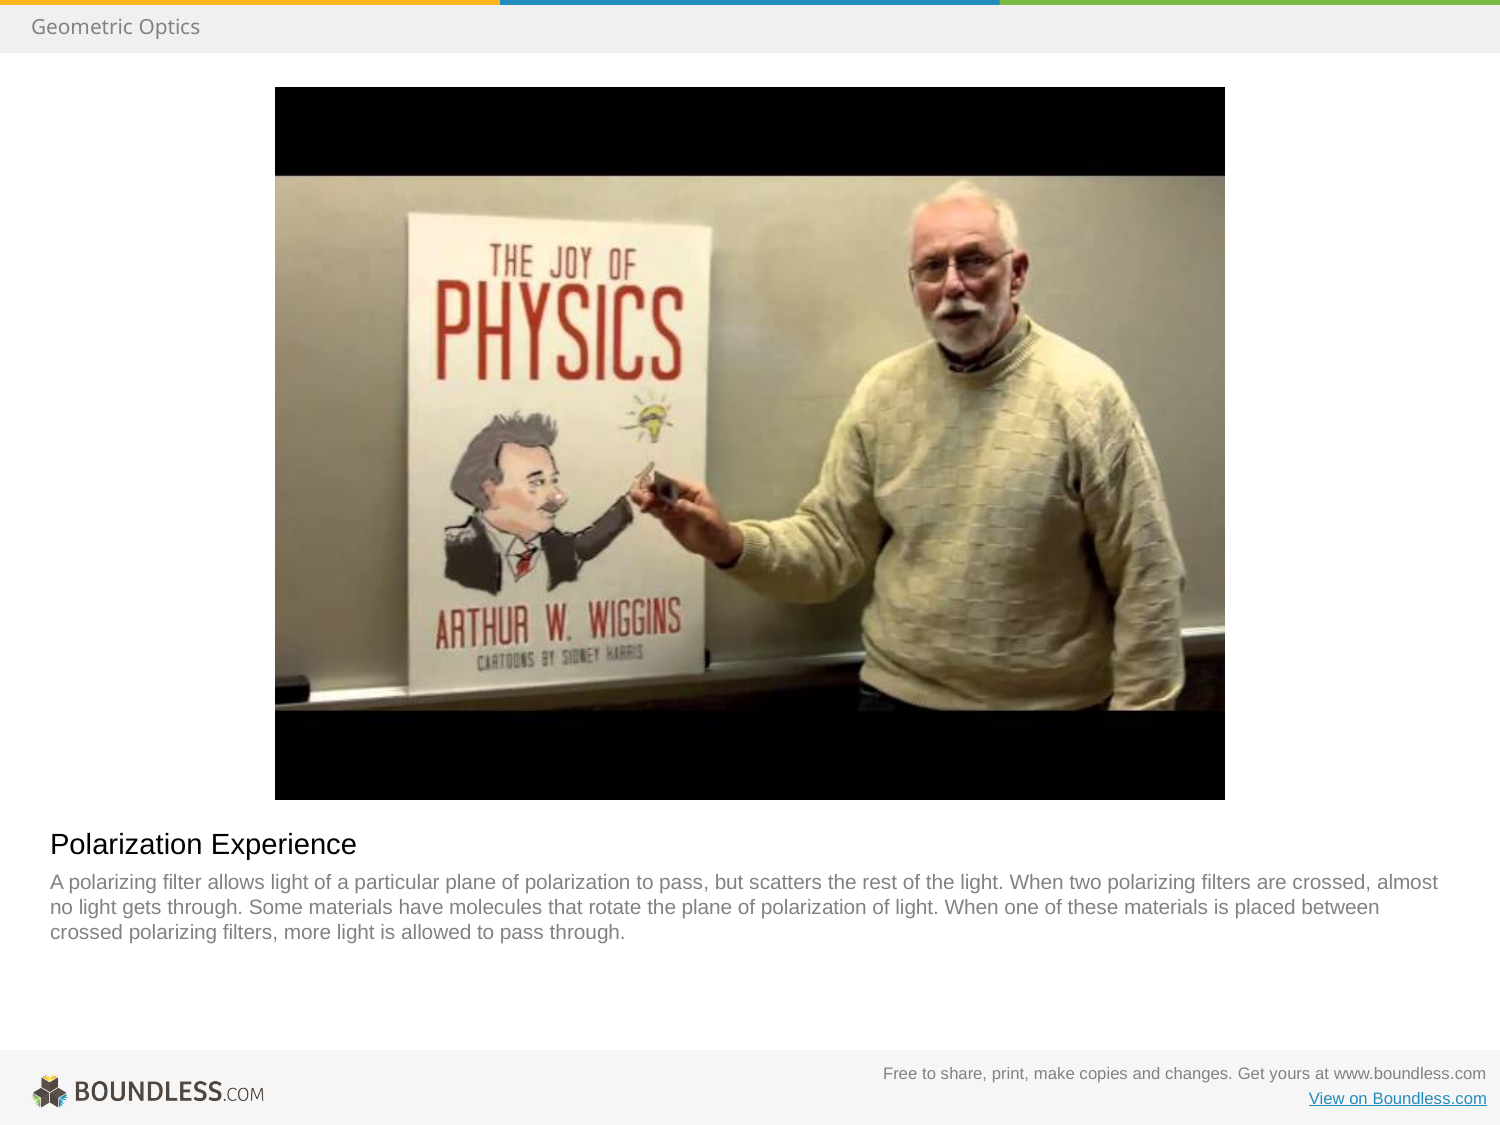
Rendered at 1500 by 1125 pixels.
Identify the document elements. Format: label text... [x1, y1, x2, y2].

text_box Free to share, print, make copies and changes. Get yours at www.boundless.com [649, 1062, 1488, 1087]
text_box Geometric Optics [31, 13, 1475, 38]
picture [274, 87, 1226, 801]
picture [30, 1072, 265, 1109]
text_box View on Boundless.com [274, 1087, 1488, 1125]
list Polarization Experience A polarizing filter allows light of a particular plane of polarization to pass, but scatters the rest of the light. When two polarizing filters are crossed, almost no light gets through. Some materials have molecules that rotate the plane of polarization of light. When one of these materials is placed between crossed polarizing filters, more light is allowed to pass through. [50, 825, 1450, 1038]
text_box [0, 2, 1500, 54]
text_box [0, 1050, 1500, 1125]
